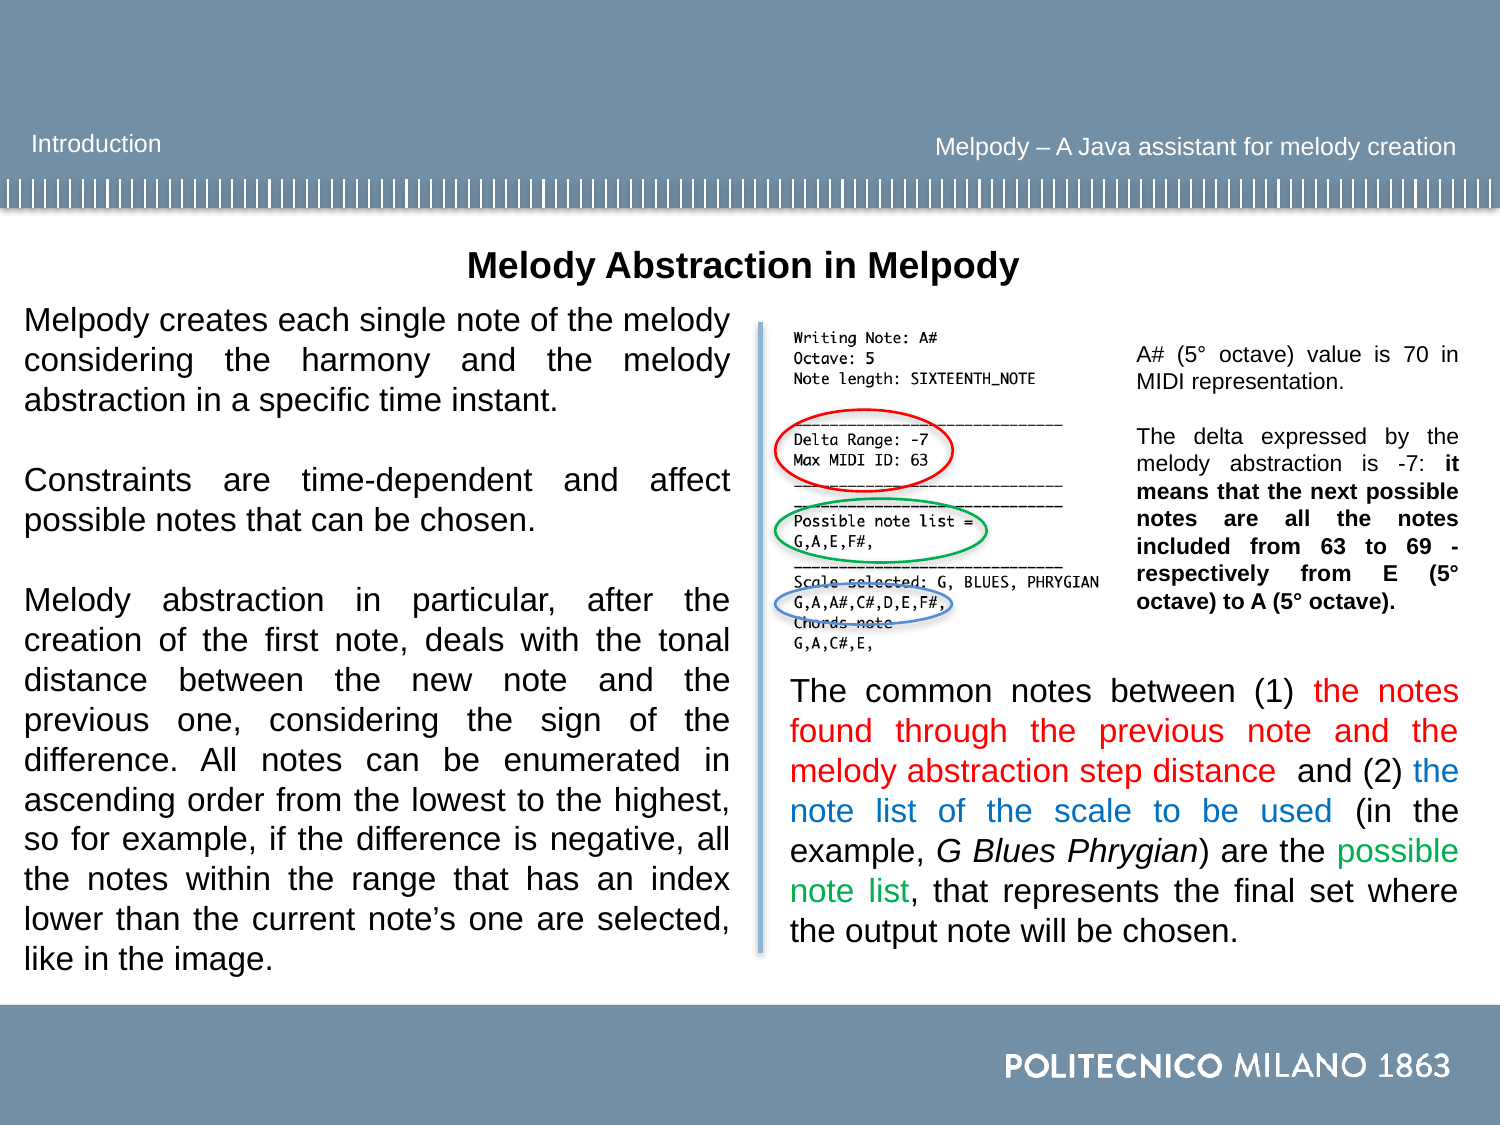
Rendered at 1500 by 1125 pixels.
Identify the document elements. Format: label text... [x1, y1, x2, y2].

text_box [774, 432, 783, 469]
text_box Introduction [16, 120, 241, 165]
text_box Melody Abstraction in Melpody [12, 233, 1475, 294]
text_box [774, 517, 783, 544]
picture [999, 1041, 1456, 1089]
text_box Melpody creates each single note of the melody considering the harmony and the melody abstraction in a specific time instant. Constraints are time-dependent and affect possible notes that can be chosen. Melody abstraction in particular, after the creation of the first note, deals with the tonal distance between the new note and the previous one, considering the sign of the difference. All notes can be enumerated in ascending order from the lowest to the highest, so for example, if the difference is negative, all the notes within the range that has an index lower than the current note’s one are selected, like in the image. [9, 291, 747, 985]
text_box Melpody – A Java assistant for melody creation [920, 122, 1473, 168]
text_box [774, 594, 783, 614]
text_box A# (5° octave) value is 70 in MIDI representation. The delta expressed by the melody abstraction is -7: it means that the next possible notes are all the notes included from 63 to 69 - respectively from E (5° octave) to A (5° octave). [1121, 331, 1475, 622]
text_box The common notes between (1) the notes found through the previous note and the melody abstraction step distance and (2) the note list of the scale to be used (in the example, G Blues Phrygian) are the possible note list, that represents the final set where the output note will be chosen. [775, 662, 1475, 957]
picture [788, 331, 1109, 656]
